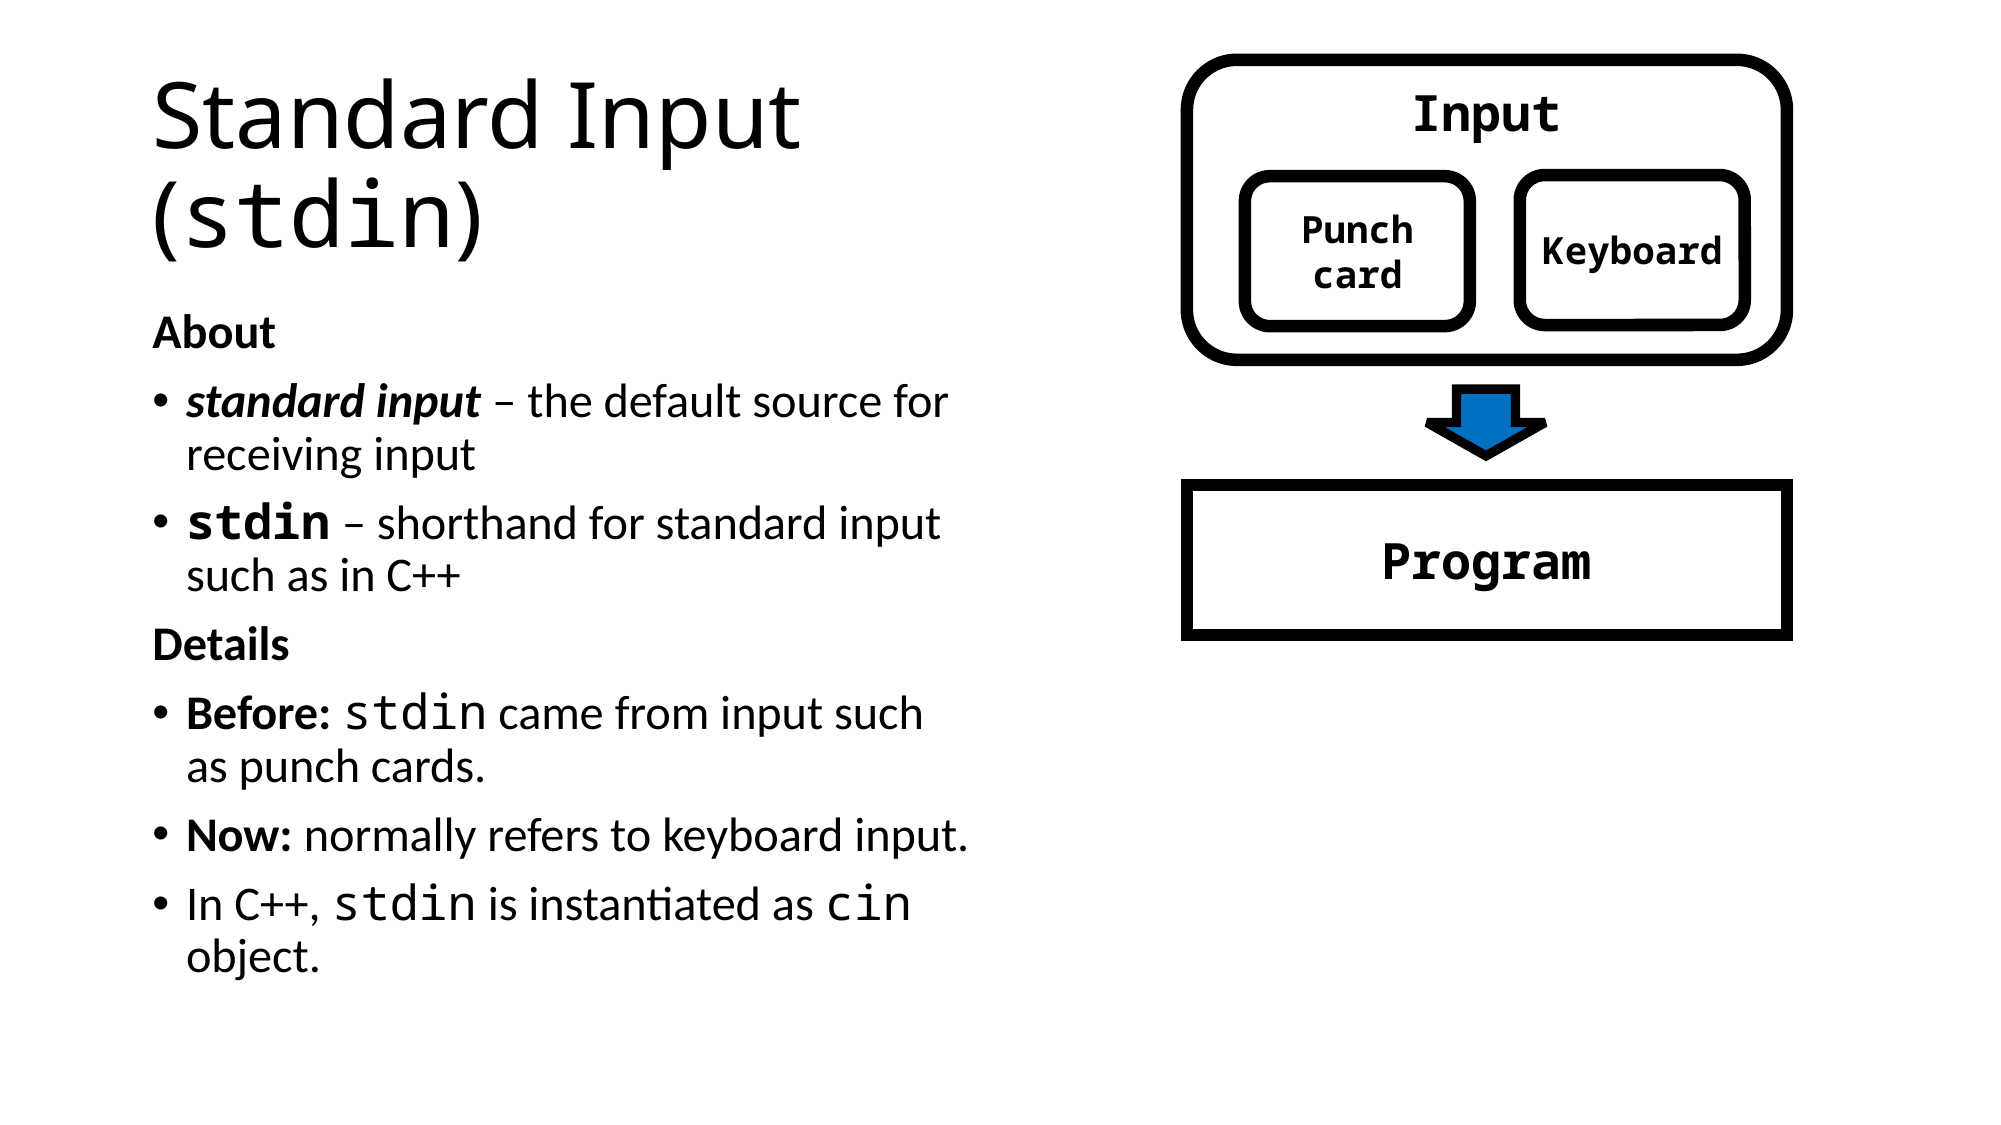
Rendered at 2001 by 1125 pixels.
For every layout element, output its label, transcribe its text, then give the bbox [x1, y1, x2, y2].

list About standard input – the default source for receiving input stdin – shorthand for standard input such as in C++ Details Before: stdin came from input such as punch cards. Now: normally refers to keyboard input. In C++, stdin is instantiated as cin object. [137, 299, 988, 1014]
title Standard Input (stdin) [137, 59, 988, 278]
text_box Input [1185, 58, 1788, 361]
text_box Program [1186, 484, 1788, 636]
text_box Keyboard [1518, 174, 1746, 327]
text_box [1426, 388, 1546, 458]
text_box Punch card [1243, 175, 1471, 328]
